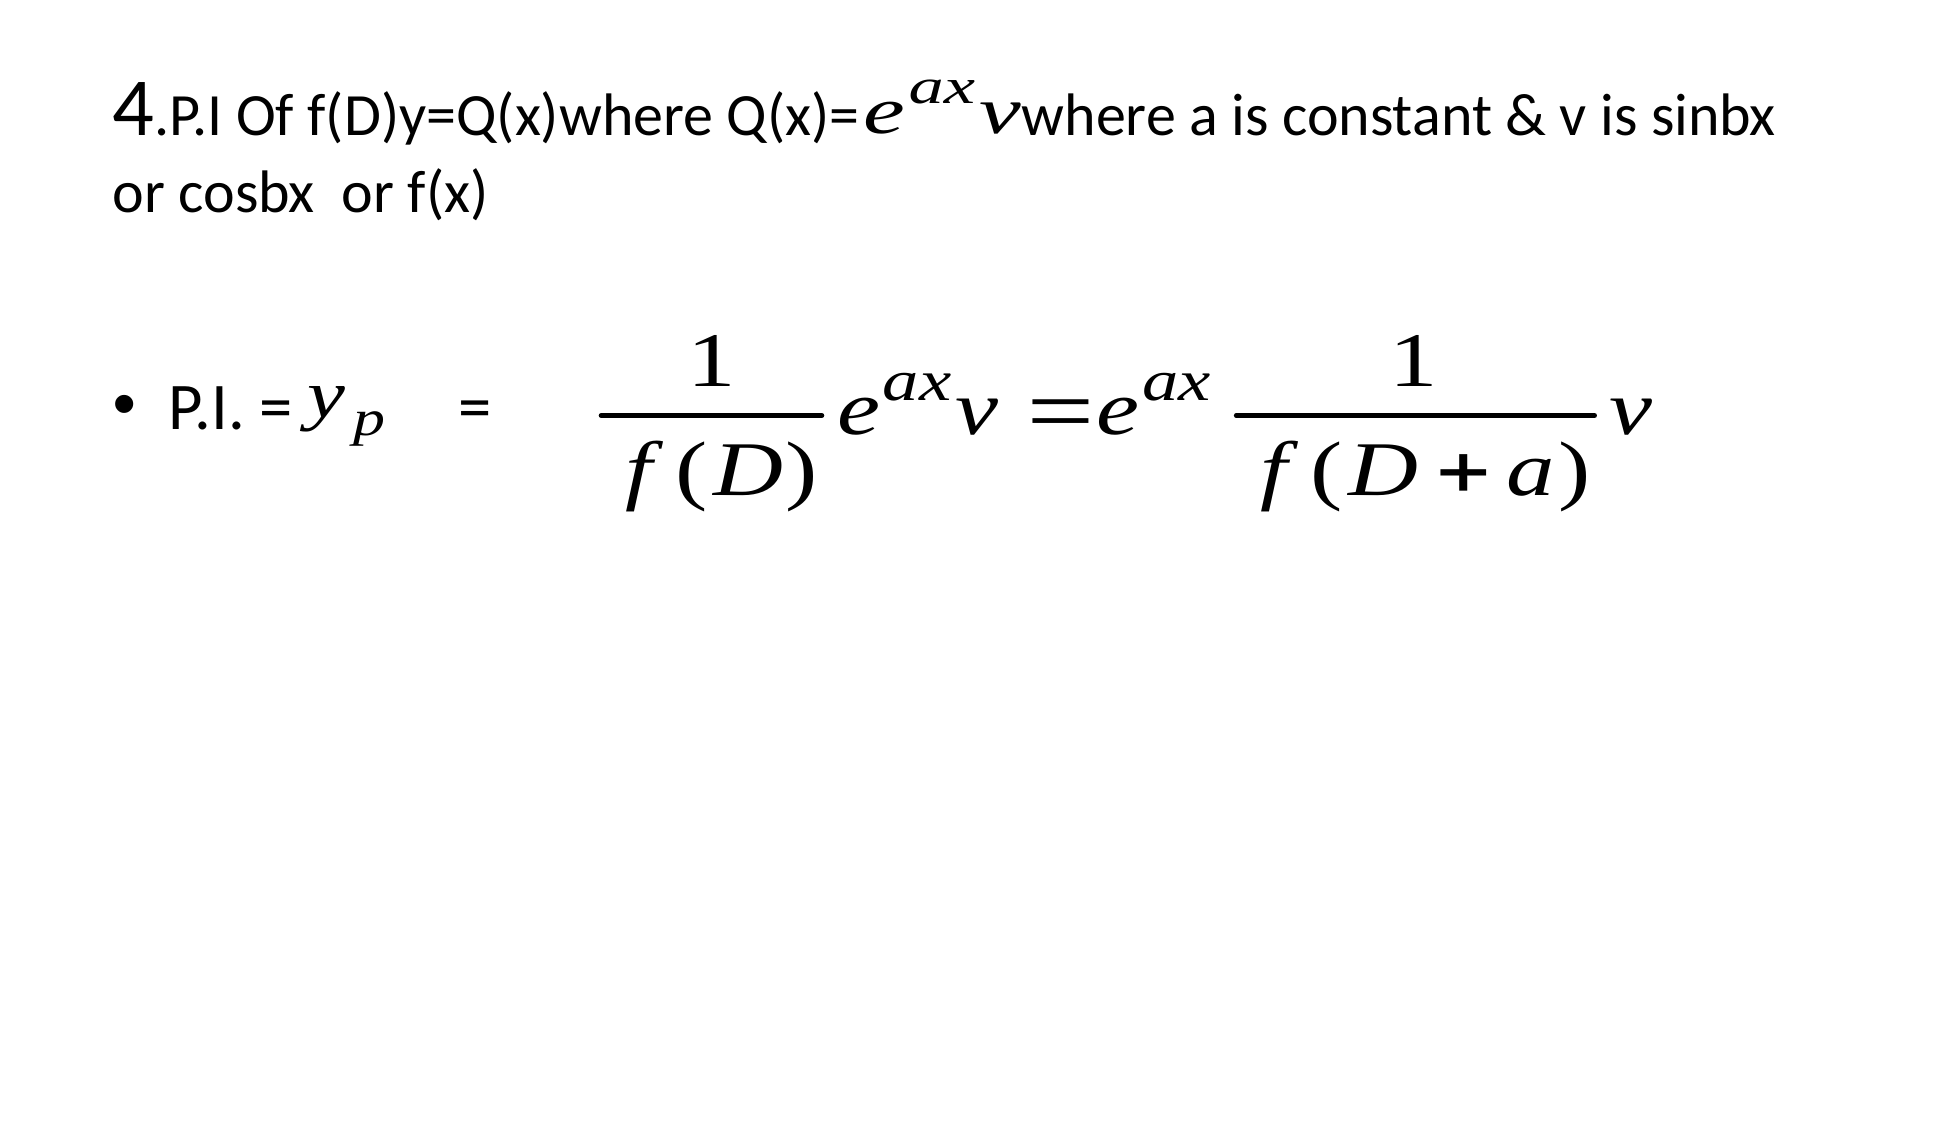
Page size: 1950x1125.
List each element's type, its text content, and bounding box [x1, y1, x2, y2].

title 4.P.I Of f(D)y=Q(x)where Q(x)= where a is constant & v is sinbx or cosbx or f(x) [97, 45, 1853, 233]
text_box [584, 312, 1674, 526]
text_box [850, 49, 1040, 151]
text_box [285, 349, 401, 463]
list P.I. = = [97, 262, 1853, 1005]
